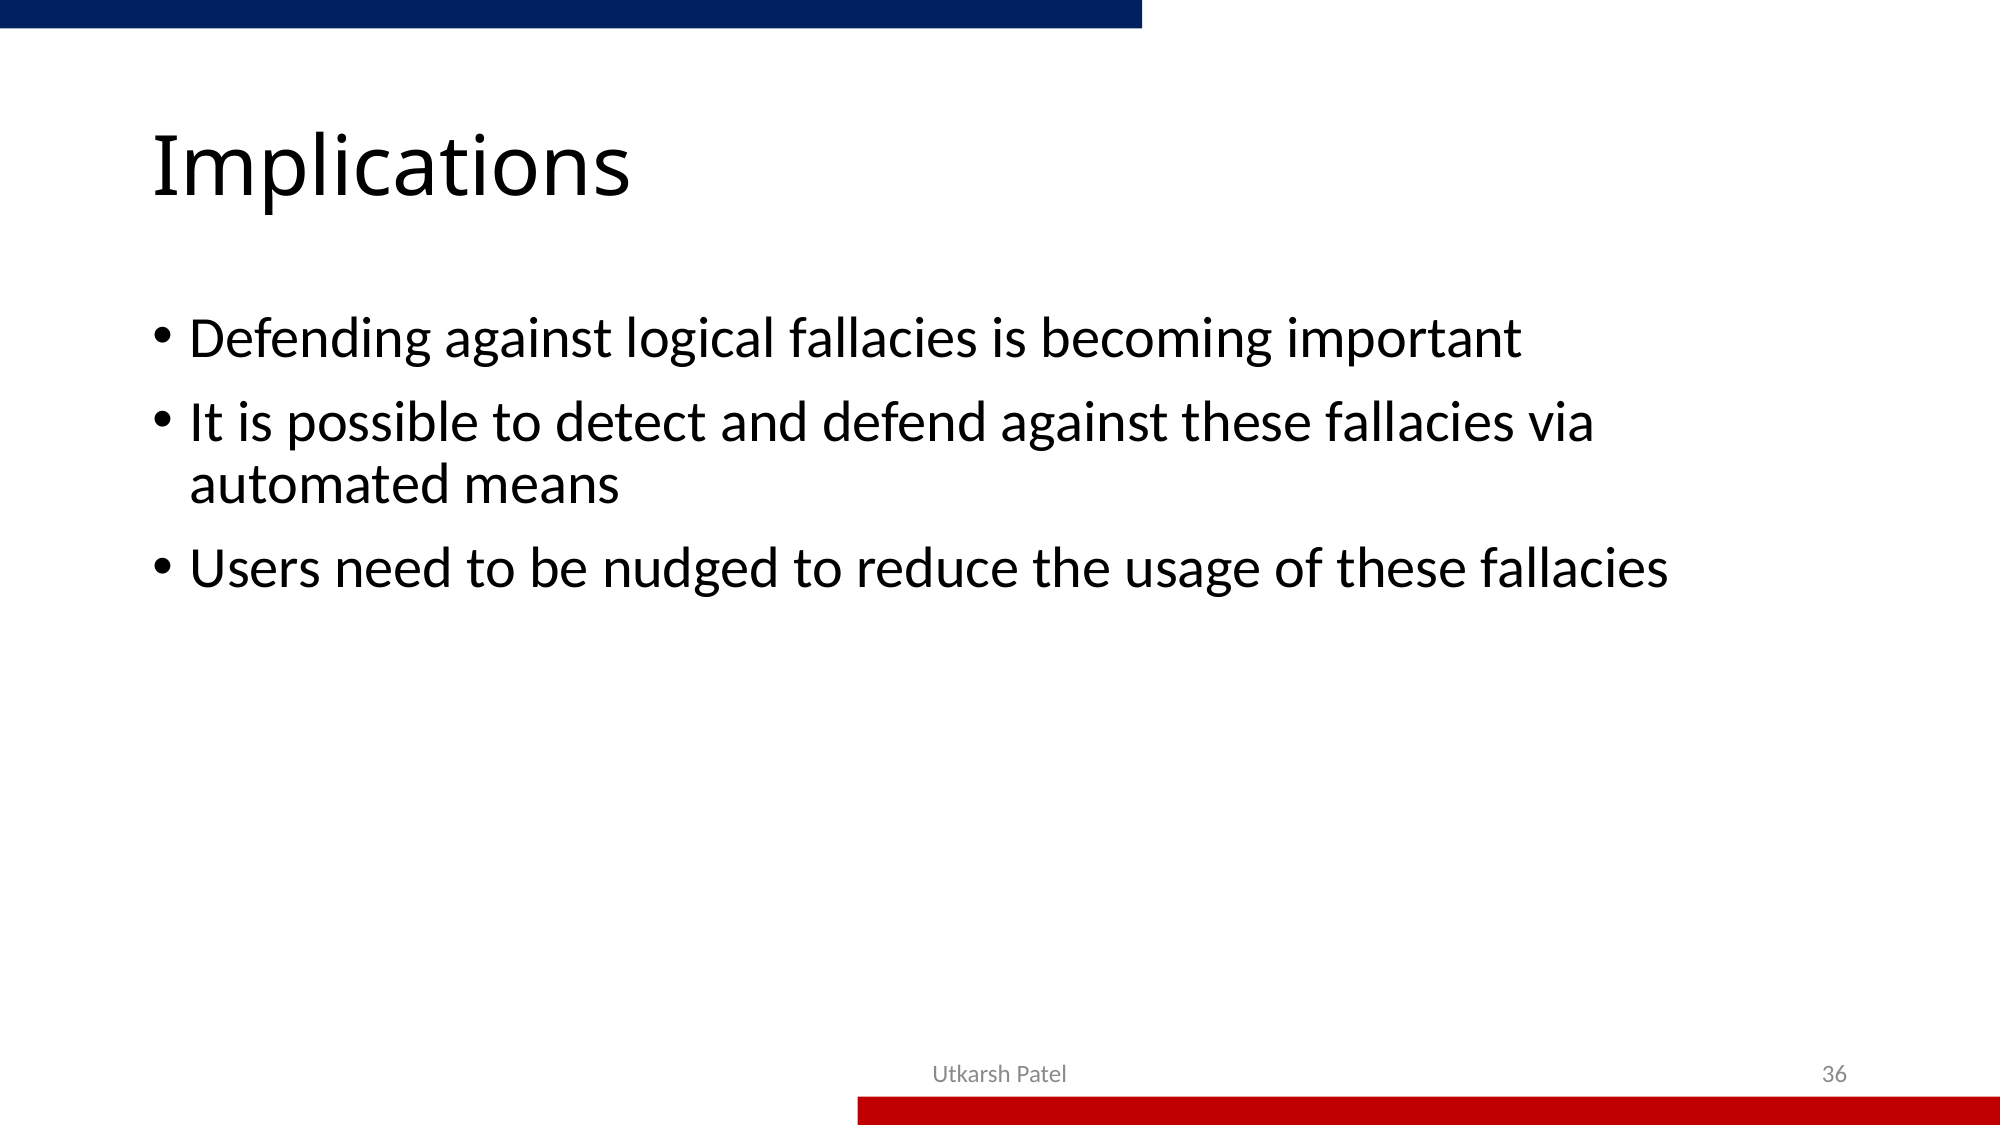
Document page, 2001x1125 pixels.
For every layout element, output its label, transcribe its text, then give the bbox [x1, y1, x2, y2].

slide_number 36 [1412, 1042, 1863, 1103]
footer Utkarsh Patel [662, 1042, 1338, 1103]
title Implications [137, 59, 1863, 278]
text_box [0, 0, 1143, 29]
text_box [857, 1096, 2000, 1125]
list Defending against logical fallacies is becoming important It is possible to detect and defend against these fallacies via automated means Users need to be nudged to reduce the usage of these fallacies [137, 299, 1863, 1014]
